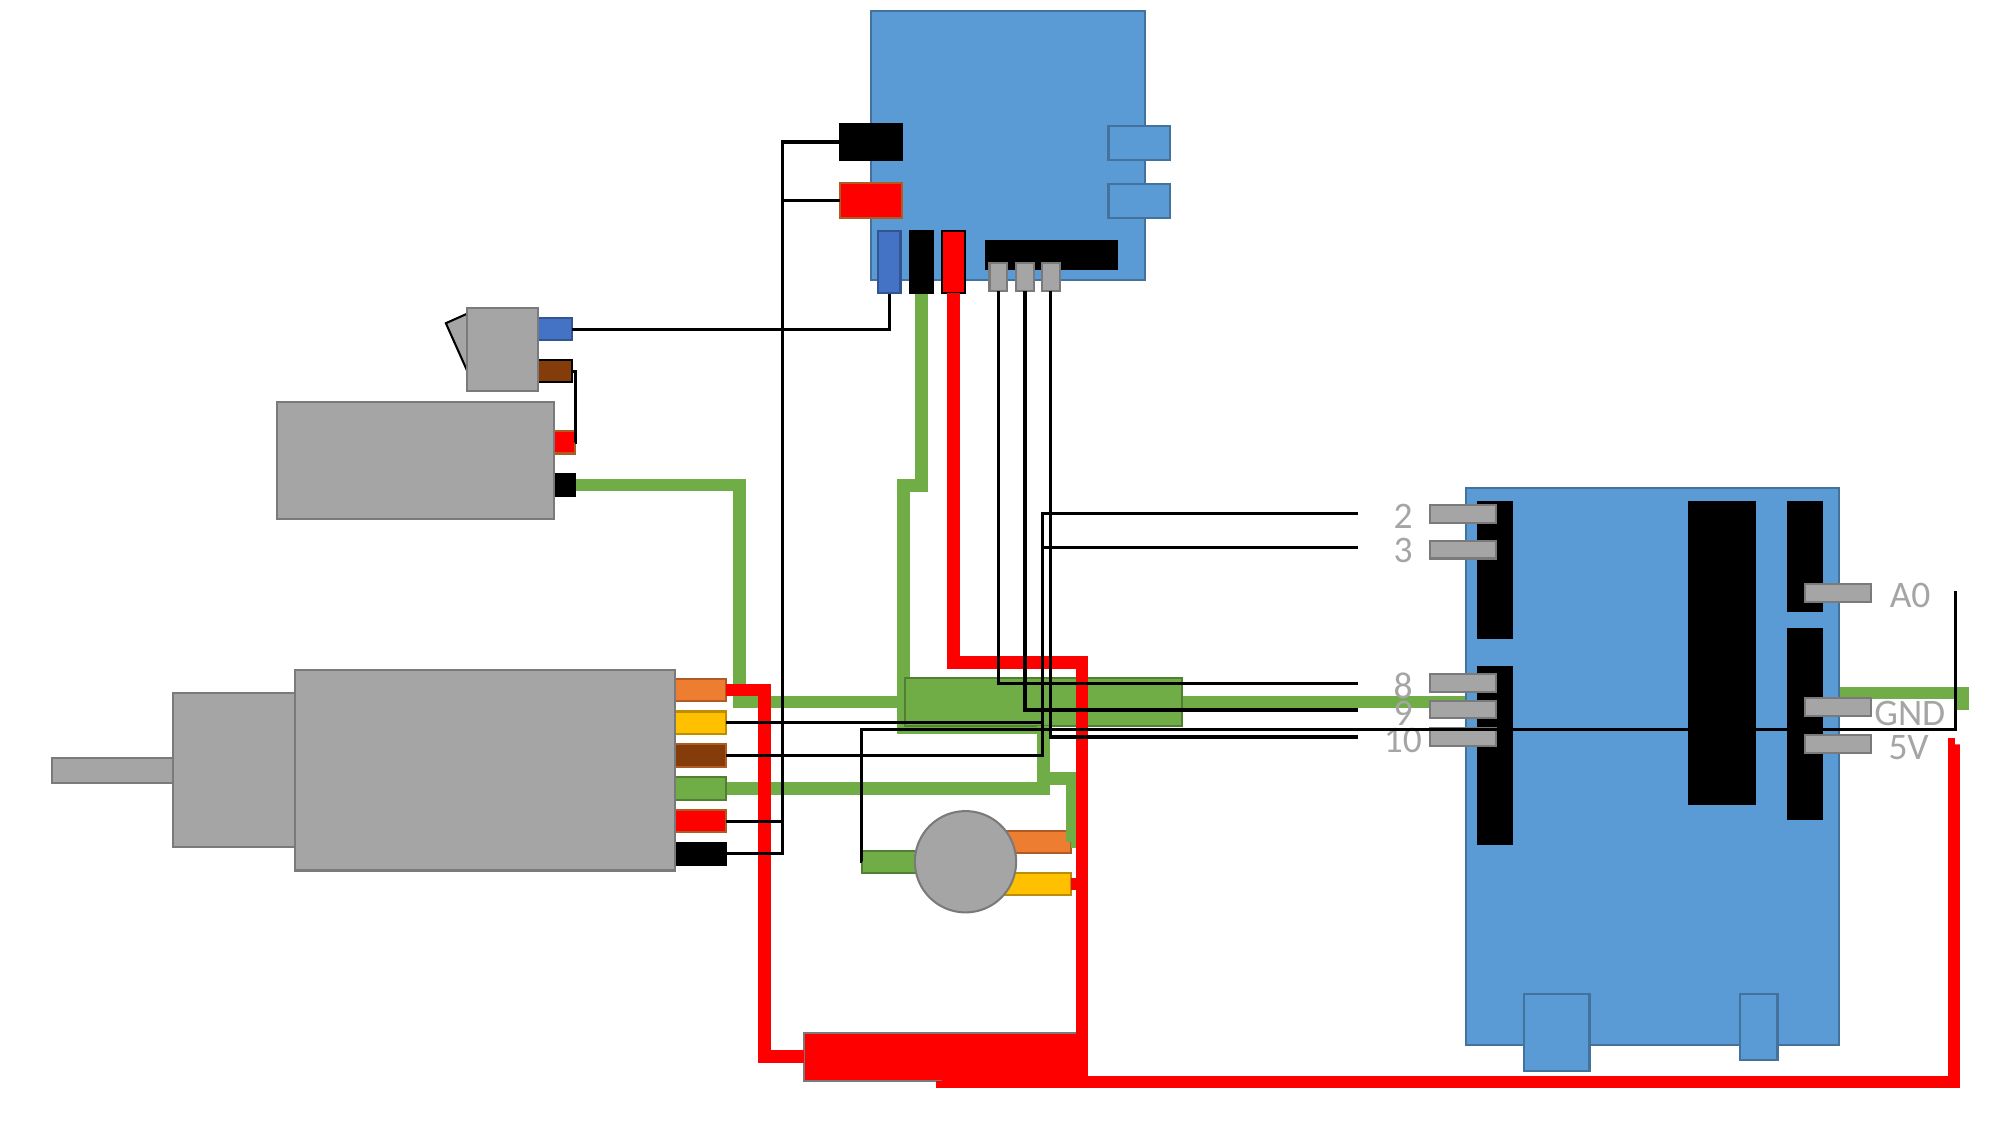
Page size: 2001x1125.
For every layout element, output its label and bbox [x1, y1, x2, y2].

text_box [51, 10, 1963, 1081]
